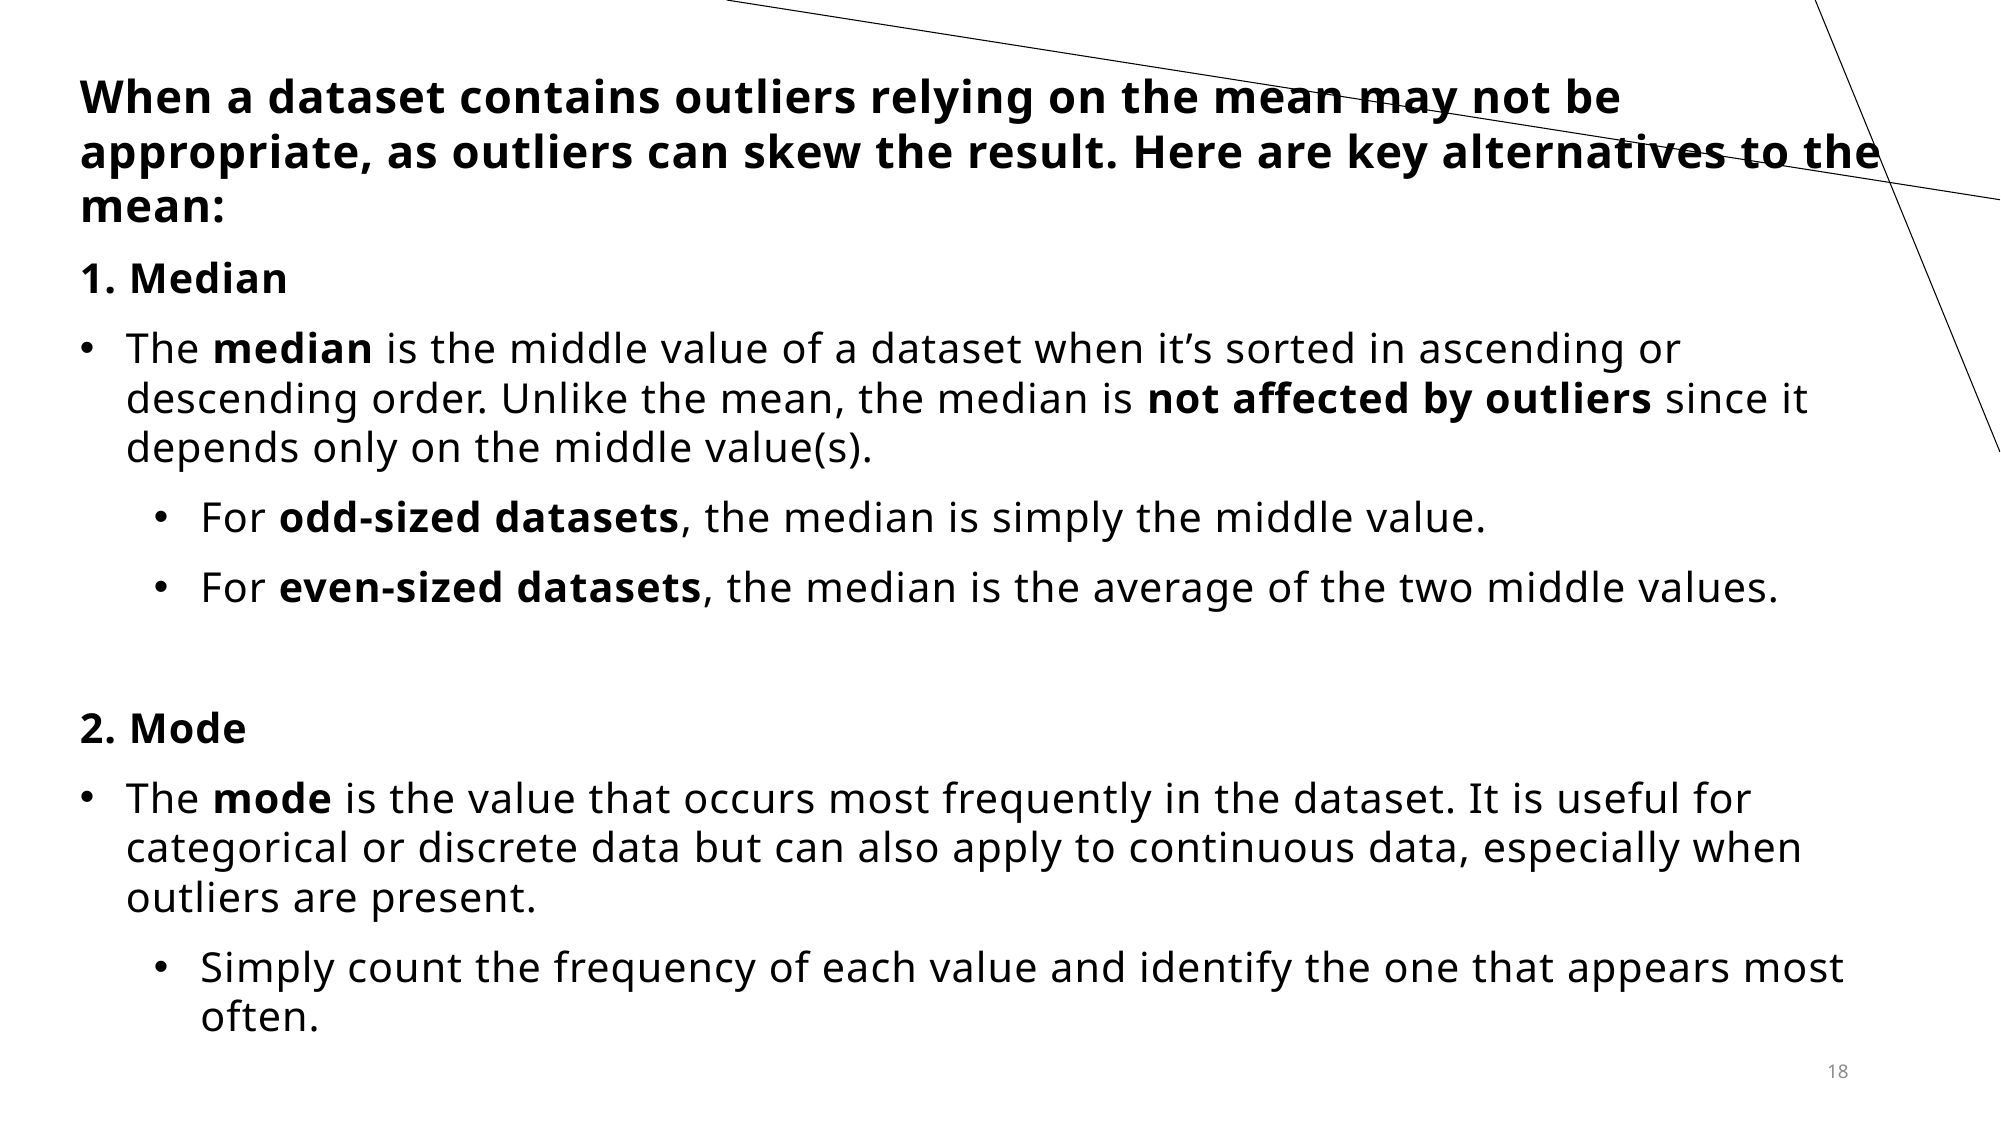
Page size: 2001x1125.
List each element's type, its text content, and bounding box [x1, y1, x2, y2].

slide_number 18 [1701, 1042, 1864, 1103]
list When a dataset contains outliers relying on the mean may not be appropriate, as outliers can skew the result. Here are key alternatives to the mean: 1. Median The median is the middle value of a dataset when it’s sorted in ascending or descending order. Unlike the mean, the median is not affected by outliers since it depends only on the middle value(s). For odd-sized datasets, the median is simply the middle value. For even-sized datasets, the median is the average of the two middle values. 2. Mode The mode is the value that occurs most frequently in the dataset. It is useful for categorical or discrete data but can also apply to continuous data, especially when outliers are present. Simply count the frequency of each value and identify the one that appears most often. [64, 68, 1904, 1057]
